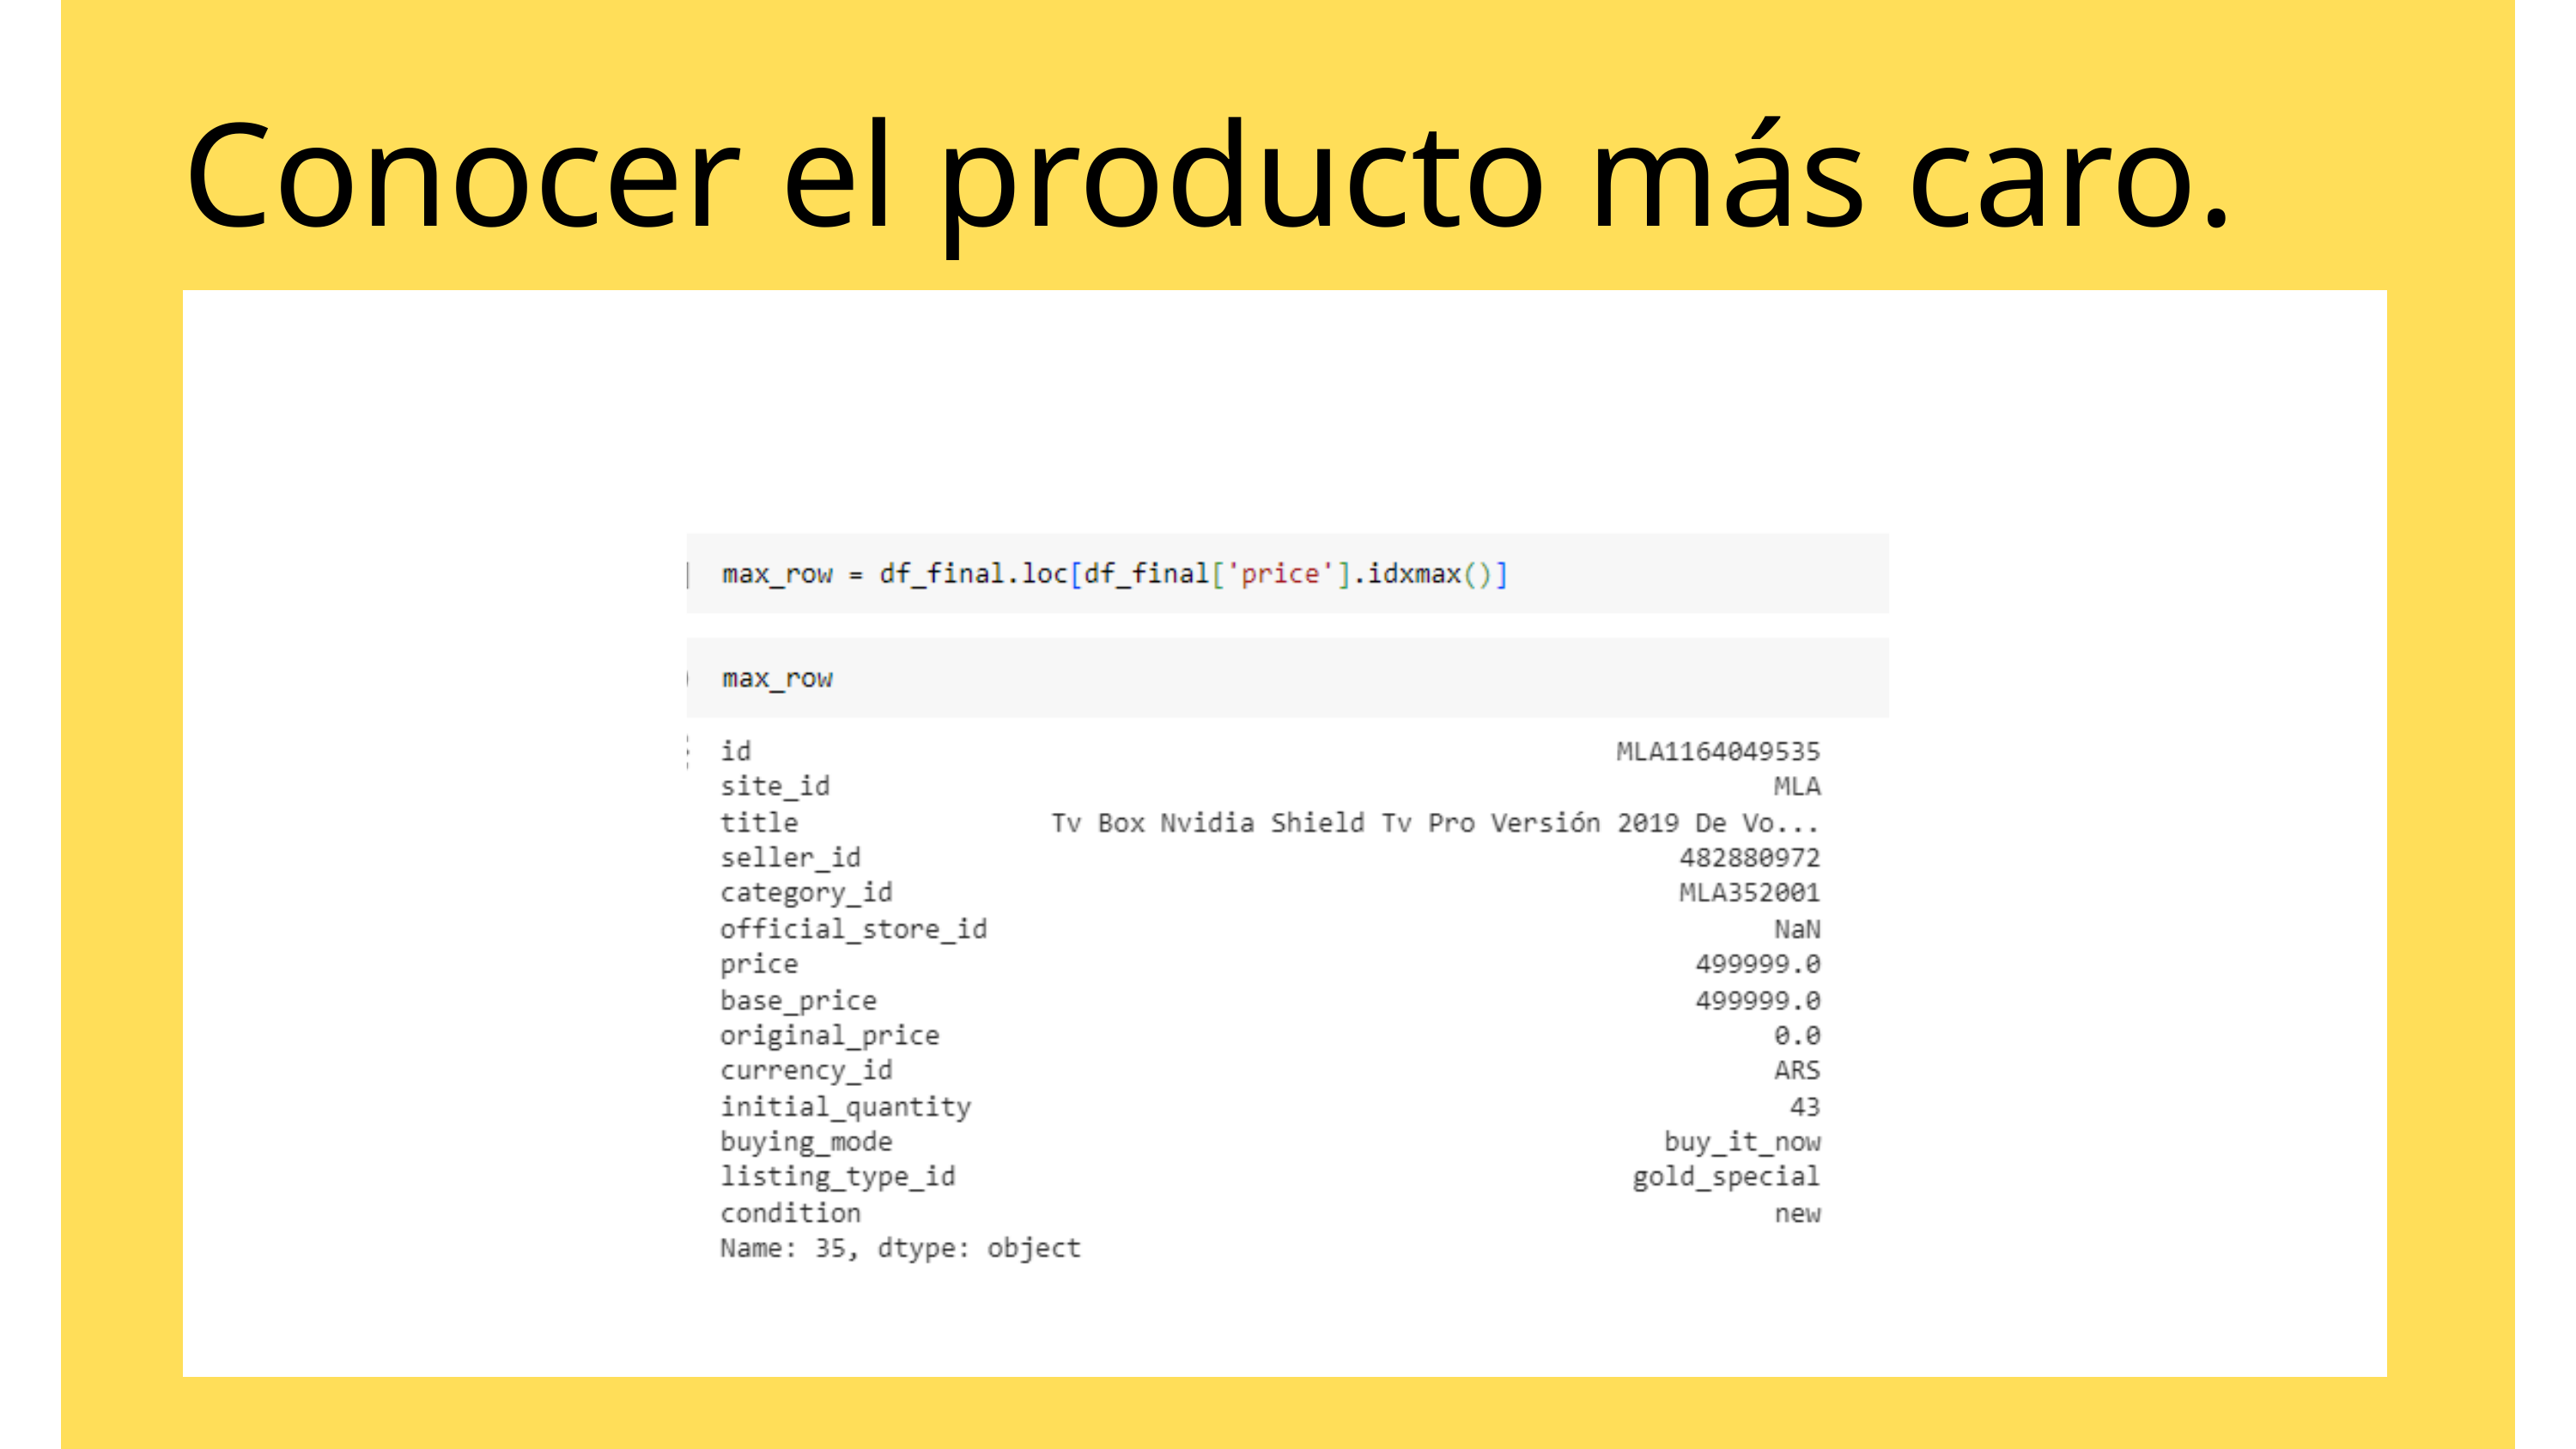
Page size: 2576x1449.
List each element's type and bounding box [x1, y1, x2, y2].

text_box [60, 0, 2516, 1449]
text_box [182, 289, 2387, 1378]
